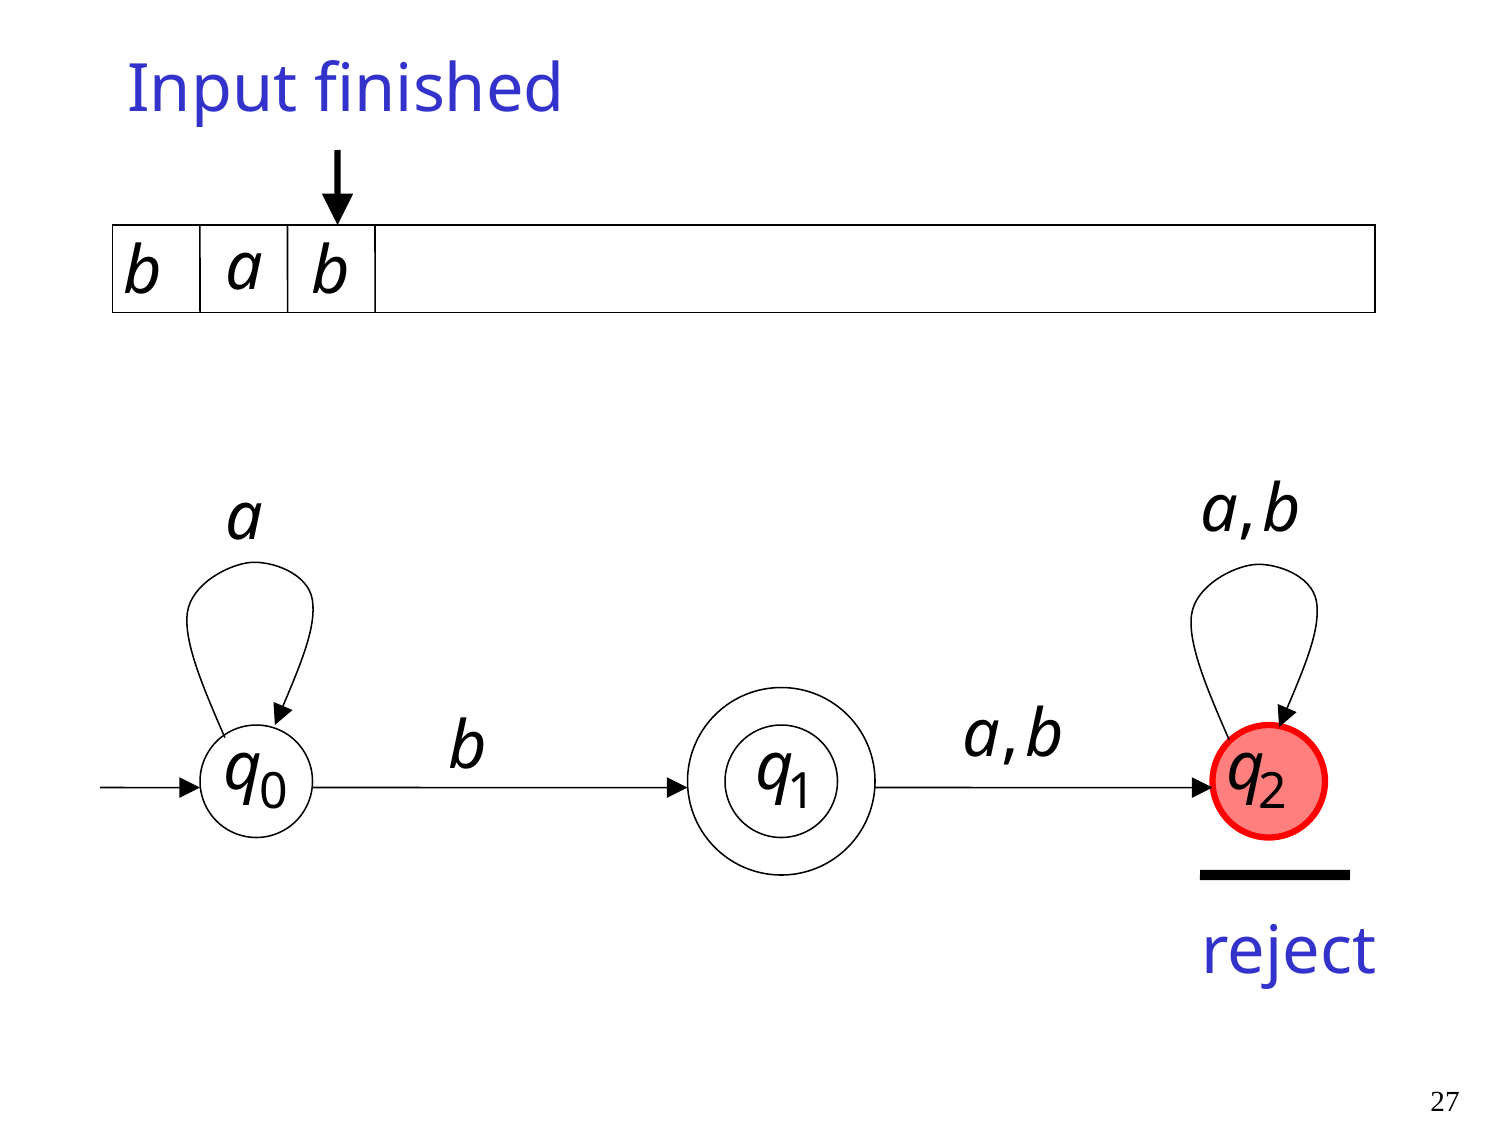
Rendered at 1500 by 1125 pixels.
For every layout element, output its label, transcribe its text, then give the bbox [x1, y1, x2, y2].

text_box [224, 499, 269, 546]
text_box [1190, 564, 1318, 736]
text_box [312, 237, 359, 301]
text_box [200, 735, 313, 838]
text_box reject [1186, 899, 1392, 995]
text_box [240, 726, 289, 735]
text_box [874, 777, 1213, 798]
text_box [449, 712, 496, 776]
slide_number 27 [1162, 1074, 1475, 1125]
text_box [312, 777, 688, 798]
text_box [1212, 751, 1221, 811]
text_box [687, 687, 876, 876]
text_box [112, 224, 287, 313]
text_box Input finished [112, 37, 613, 133]
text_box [962, 699, 1073, 773]
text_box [224, 249, 269, 296]
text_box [1226, 737, 1292, 815]
text_box [376, 224, 1375, 313]
text_box [99, 777, 200, 798]
text_box [288, 224, 375, 313]
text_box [1199, 474, 1311, 548]
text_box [755, 737, 813, 815]
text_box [224, 737, 294, 815]
text_box [327, 149, 348, 225]
text_box [186, 562, 314, 736]
text_box [1232, 726, 1326, 838]
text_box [124, 237, 171, 301]
